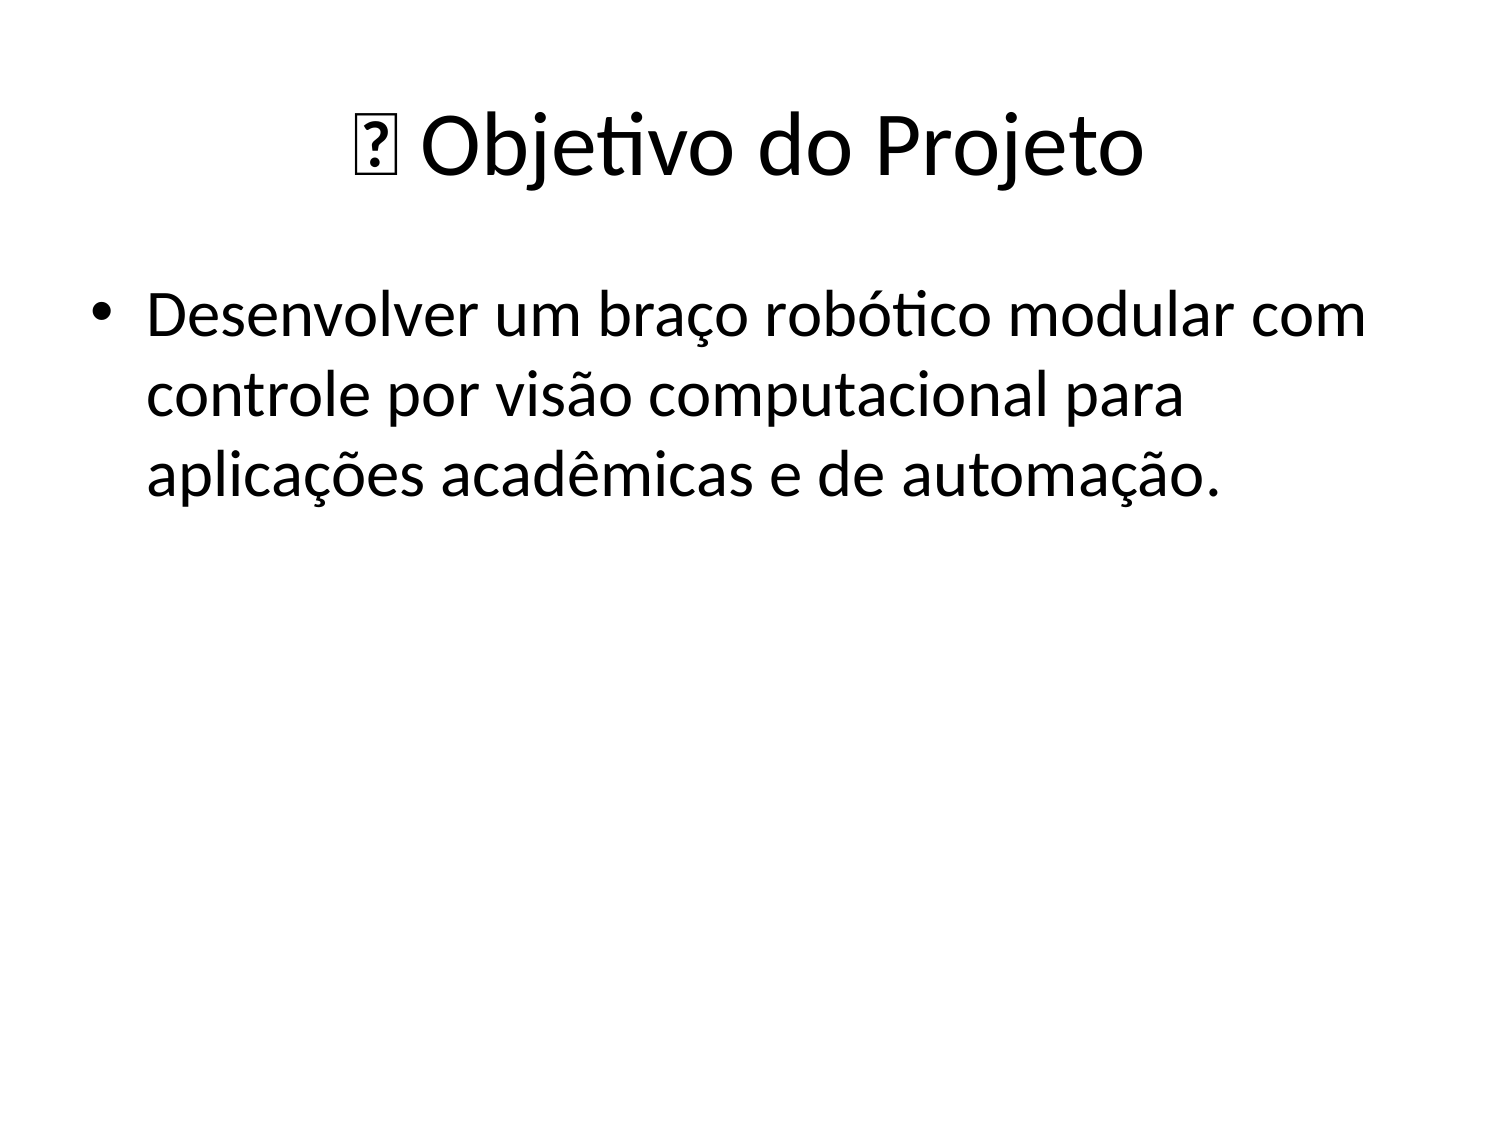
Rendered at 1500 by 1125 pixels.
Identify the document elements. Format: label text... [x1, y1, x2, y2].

title 🎯 Objetivo do Projeto [75, 45, 1425, 233]
list Desenvolver um braço robótico modular com controle por visão computacional para aplicações acadêmicas e de automação. [75, 262, 1425, 1005]
